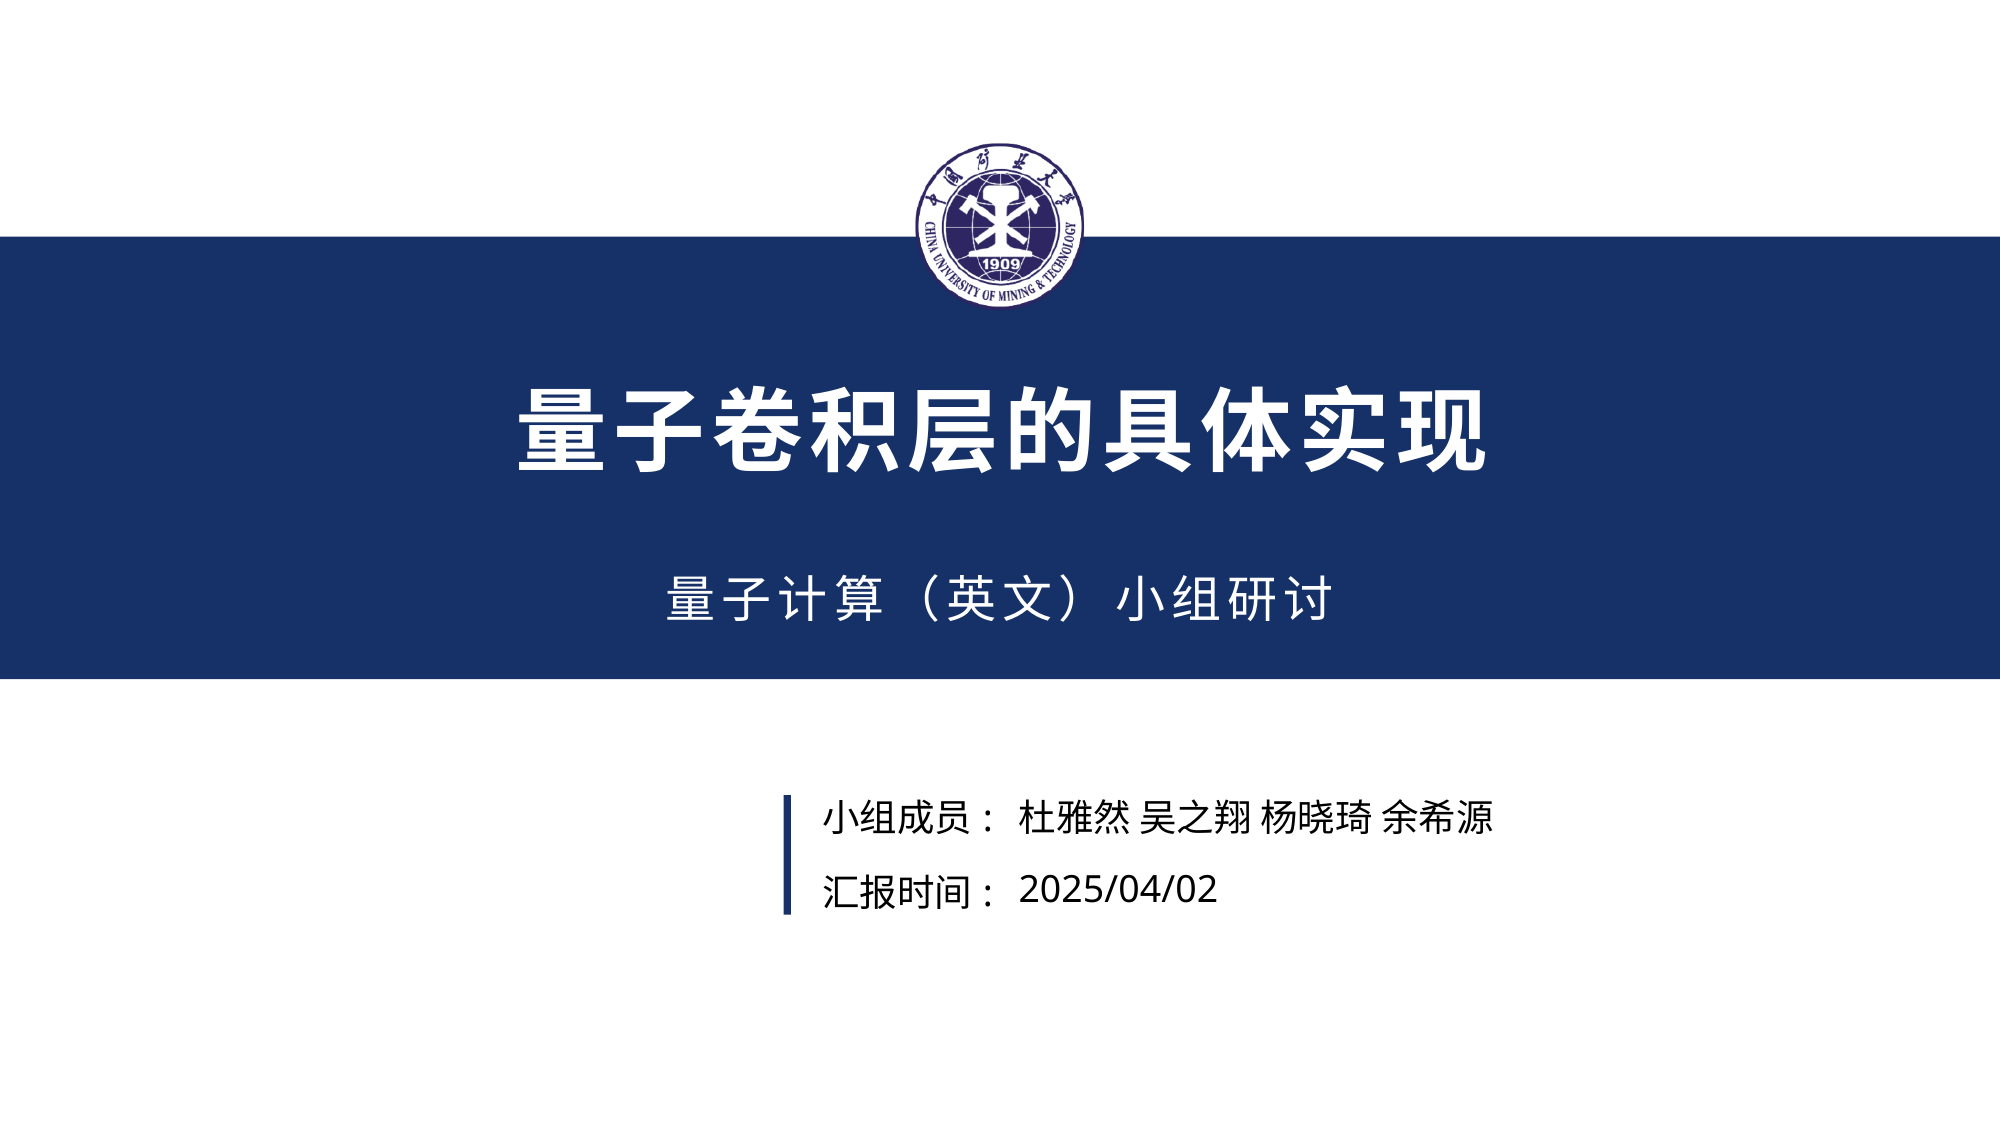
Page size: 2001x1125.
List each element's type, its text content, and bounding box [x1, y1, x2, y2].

text_box [783, 794, 792, 916]
table_header 杜雅然 吴之翔 杨晓琦 余希源 [1004, 781, 1612, 855]
table_header 小组成员: [807, 781, 1004, 855]
text_box [0, 235, 905, 680]
text_box 量子计算（英文）小组研讨 [628, 530, 1371, 635]
text_box 量子卷积层的具体实现 PowerPoint Template for graduate graduation defense [189, 310, 1816, 746]
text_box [905, 133, 1094, 311]
table_cell 2025/04/02 [1004, 855, 1612, 929]
text_box [1094, 235, 2000, 680]
table_cell 汇报时间: [807, 855, 1004, 929]
